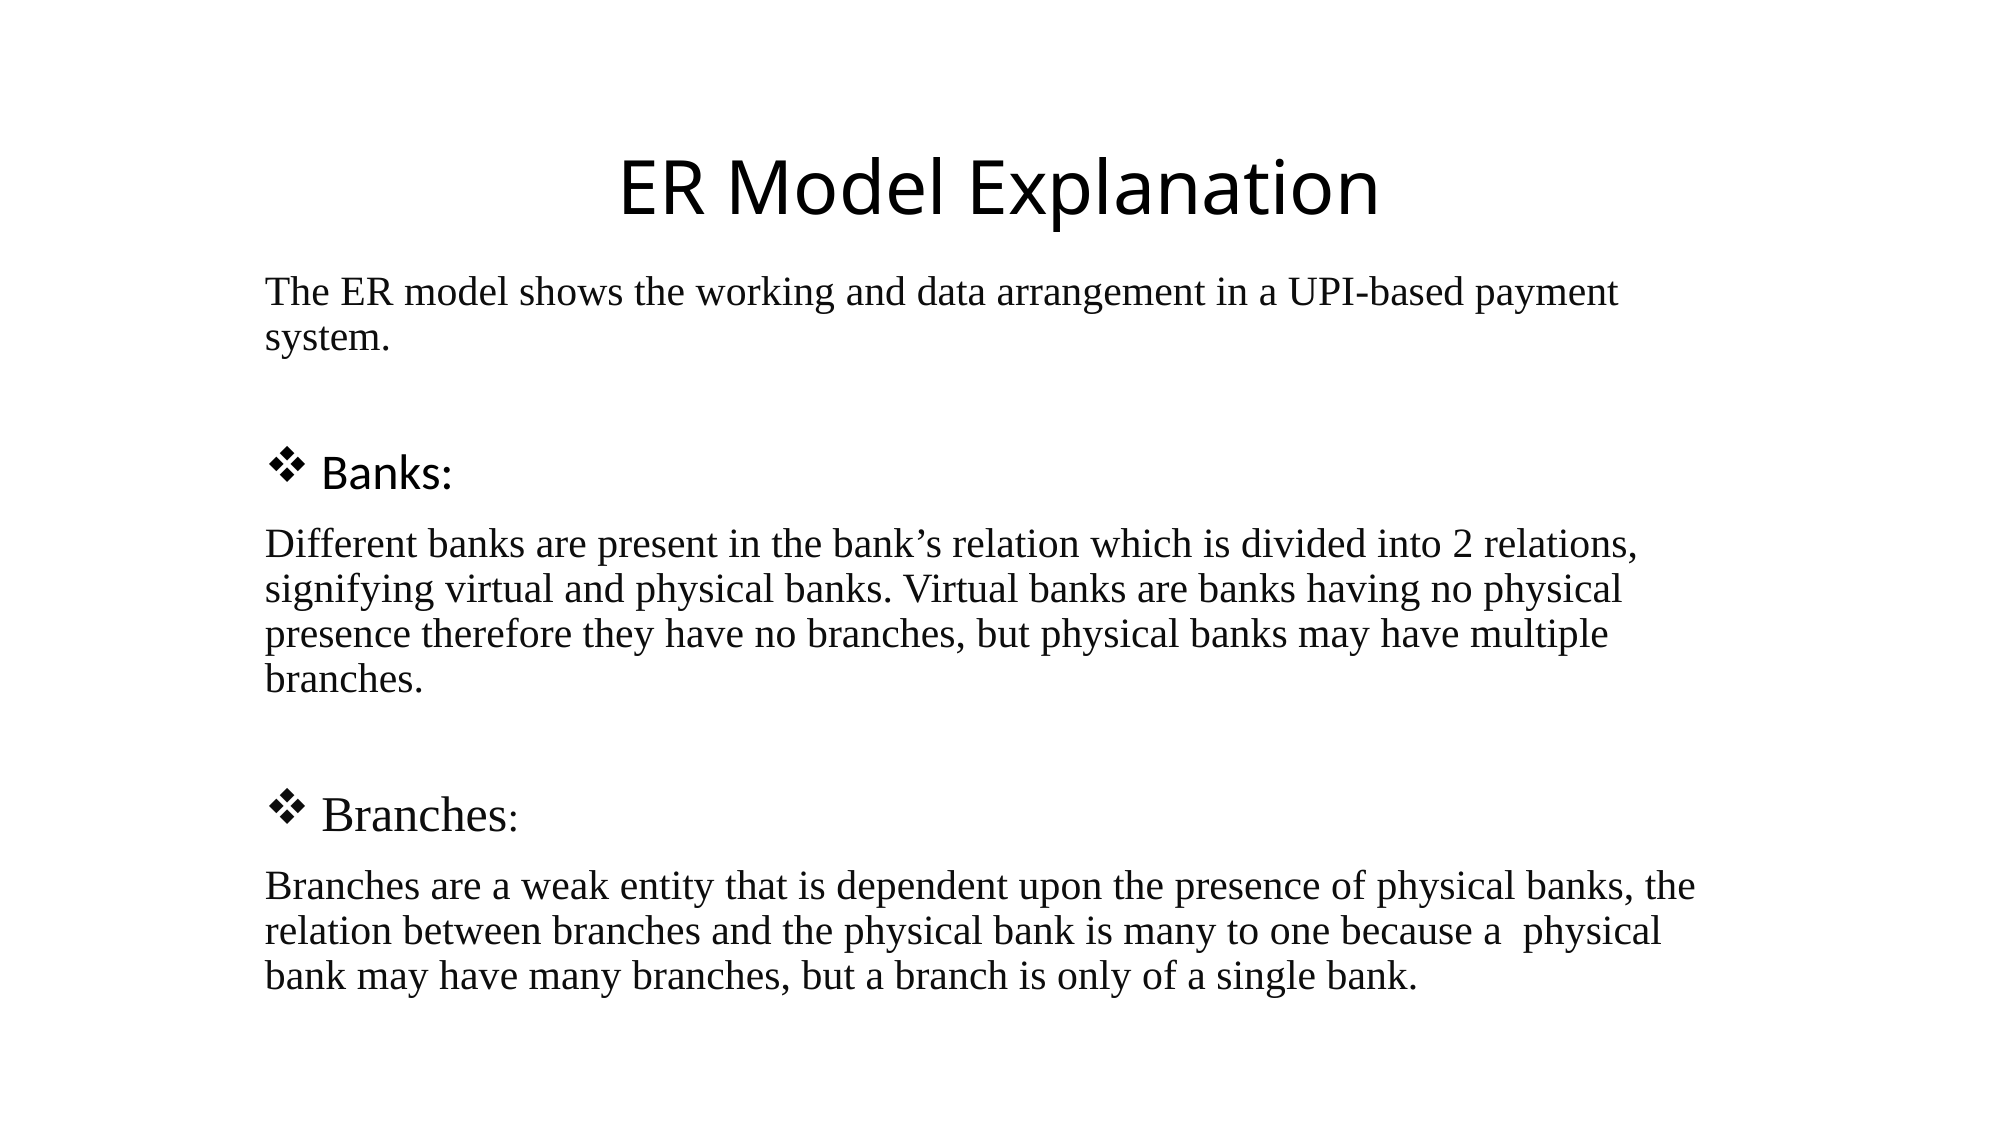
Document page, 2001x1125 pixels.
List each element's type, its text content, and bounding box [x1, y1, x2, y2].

title ER Model Explanation [249, 99, 1750, 239]
subtitle The ER model shows the working and data arrangement in a UPI-based payment system. Banks: Different banks are present in the bank’s relation which is divided into 2 relations, signifying virtual and physical banks. Virtual banks are banks having no physical presence therefore they have no branches, but physical banks may have multiple branches. Branches: Branches are a weak entity that is dependent upon the presence of physical banks, the relation between branches and the physical bank is many to one because a physical bank may have many branches, but a branch is only of a single bank. [249, 262, 1750, 1065]
